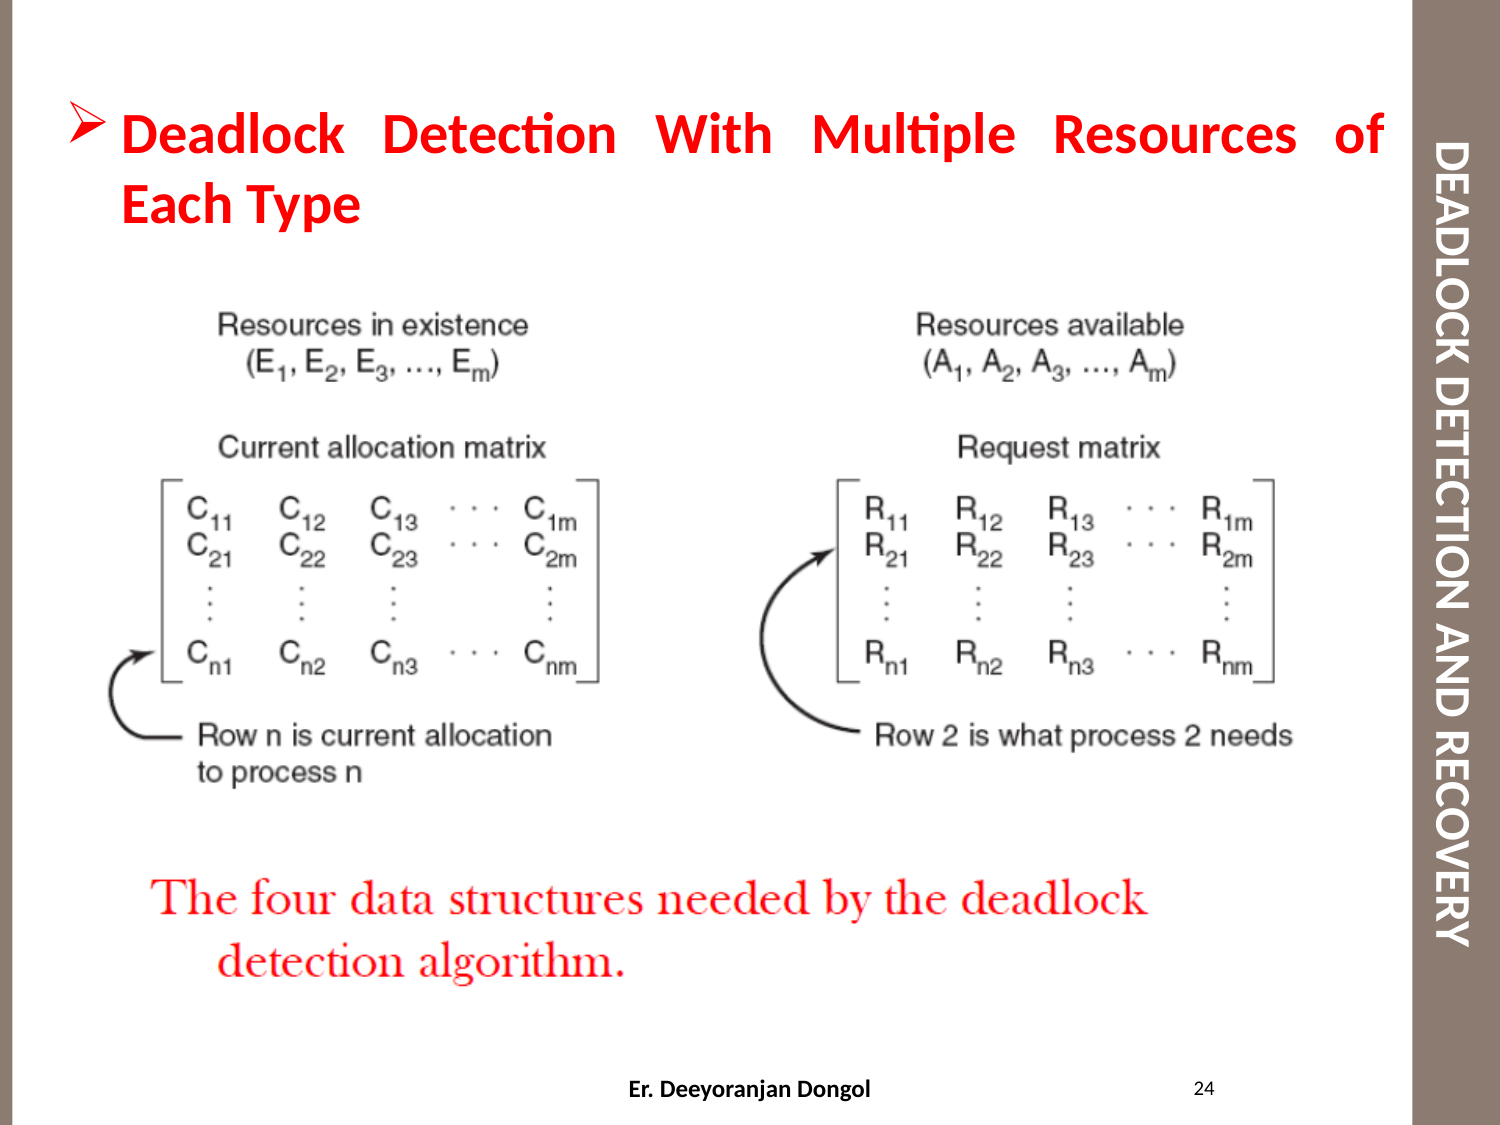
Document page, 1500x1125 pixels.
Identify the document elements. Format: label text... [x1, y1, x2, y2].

title DEADLOCK DETECTION AND RECOVERY [1412, 62, 1500, 1025]
text_box Deadlock Detection With Multiple Resources of Each Type [49, 87, 1400, 243]
picture [49, 274, 1351, 1013]
slide_number 24 [1067, 1061, 1230, 1112]
footer Er. Deeyoranjan Dongol [443, 1062, 1057, 1113]
